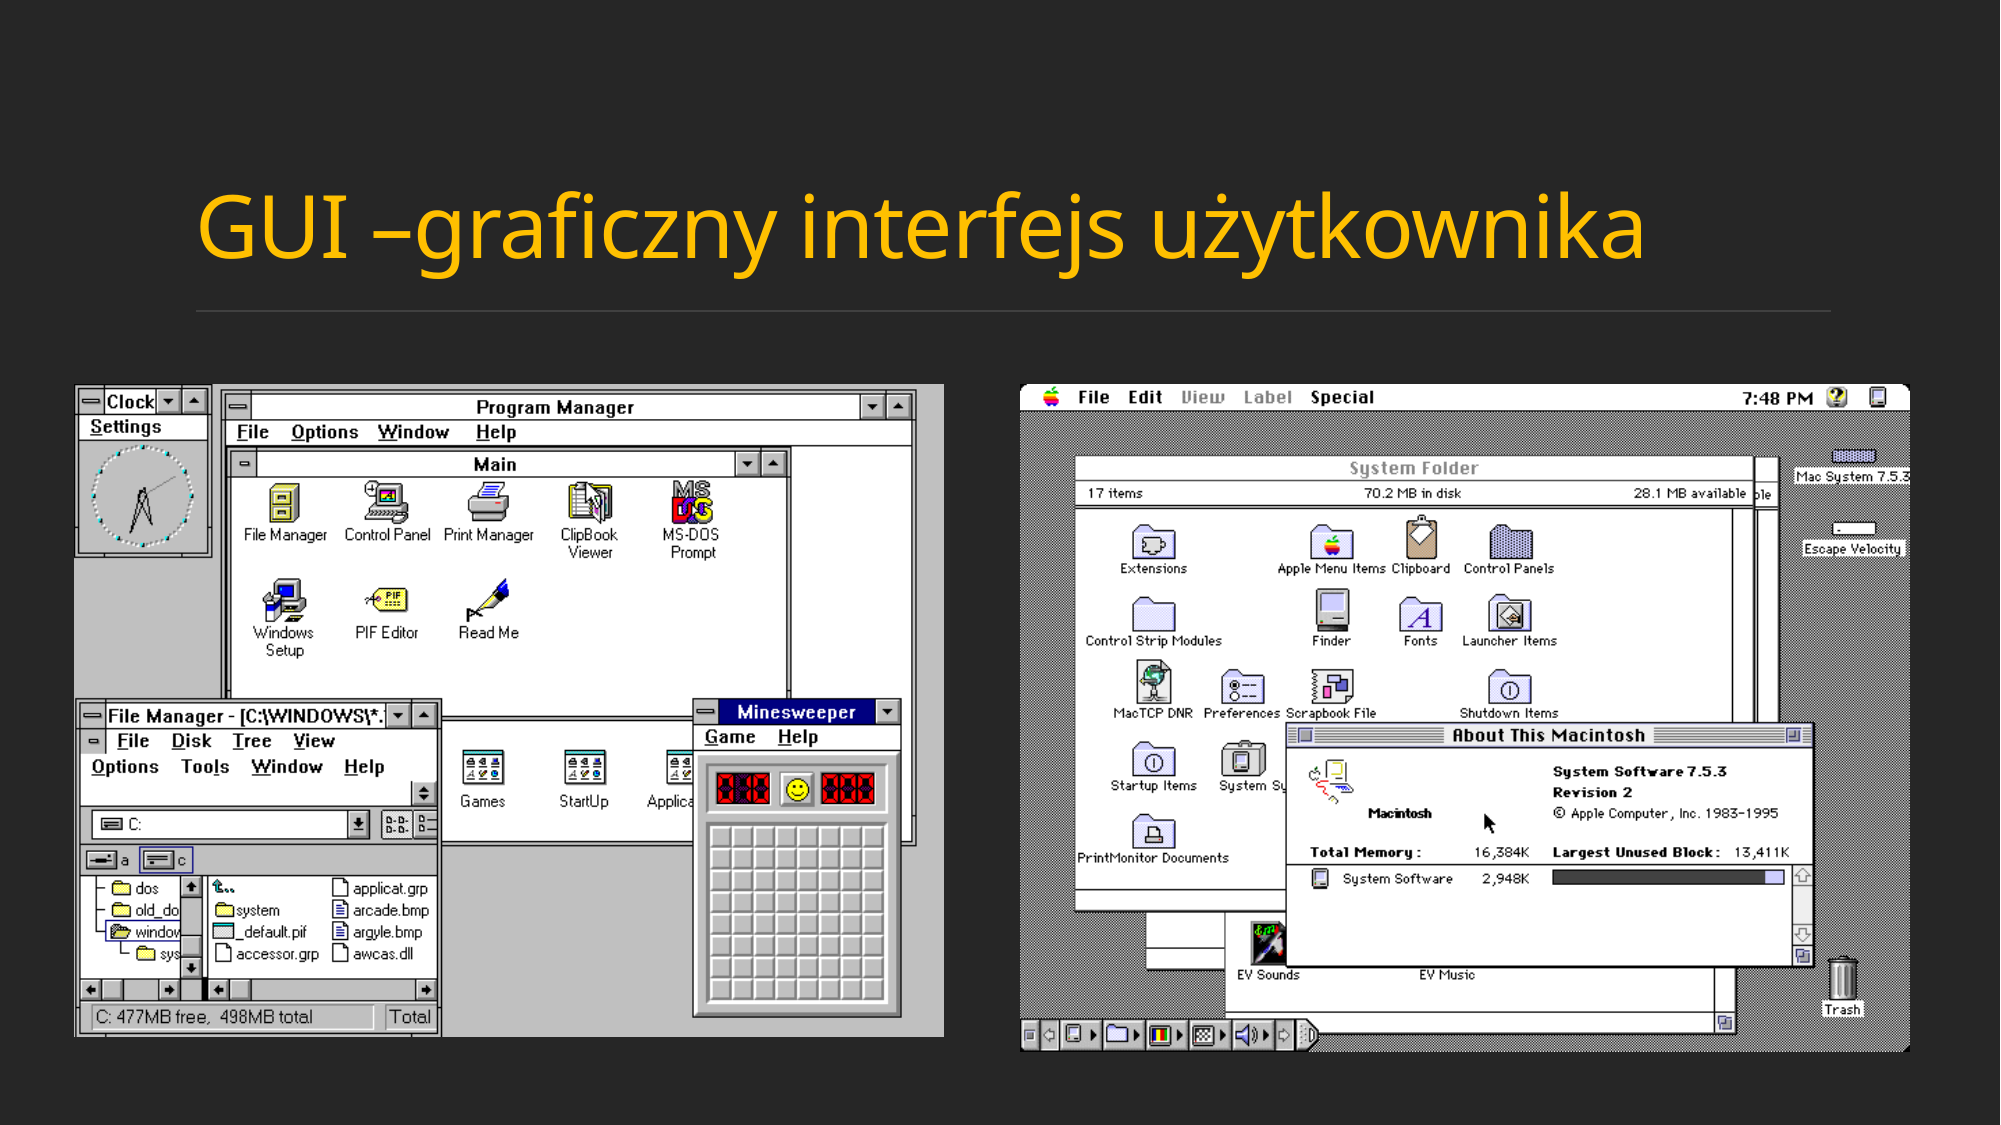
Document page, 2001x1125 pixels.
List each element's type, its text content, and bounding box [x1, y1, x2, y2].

picture [73, 384, 944, 1037]
title GUI –graficzny interfejs użytkownika [180, 47, 1830, 285]
picture [1019, 384, 1911, 1053]
